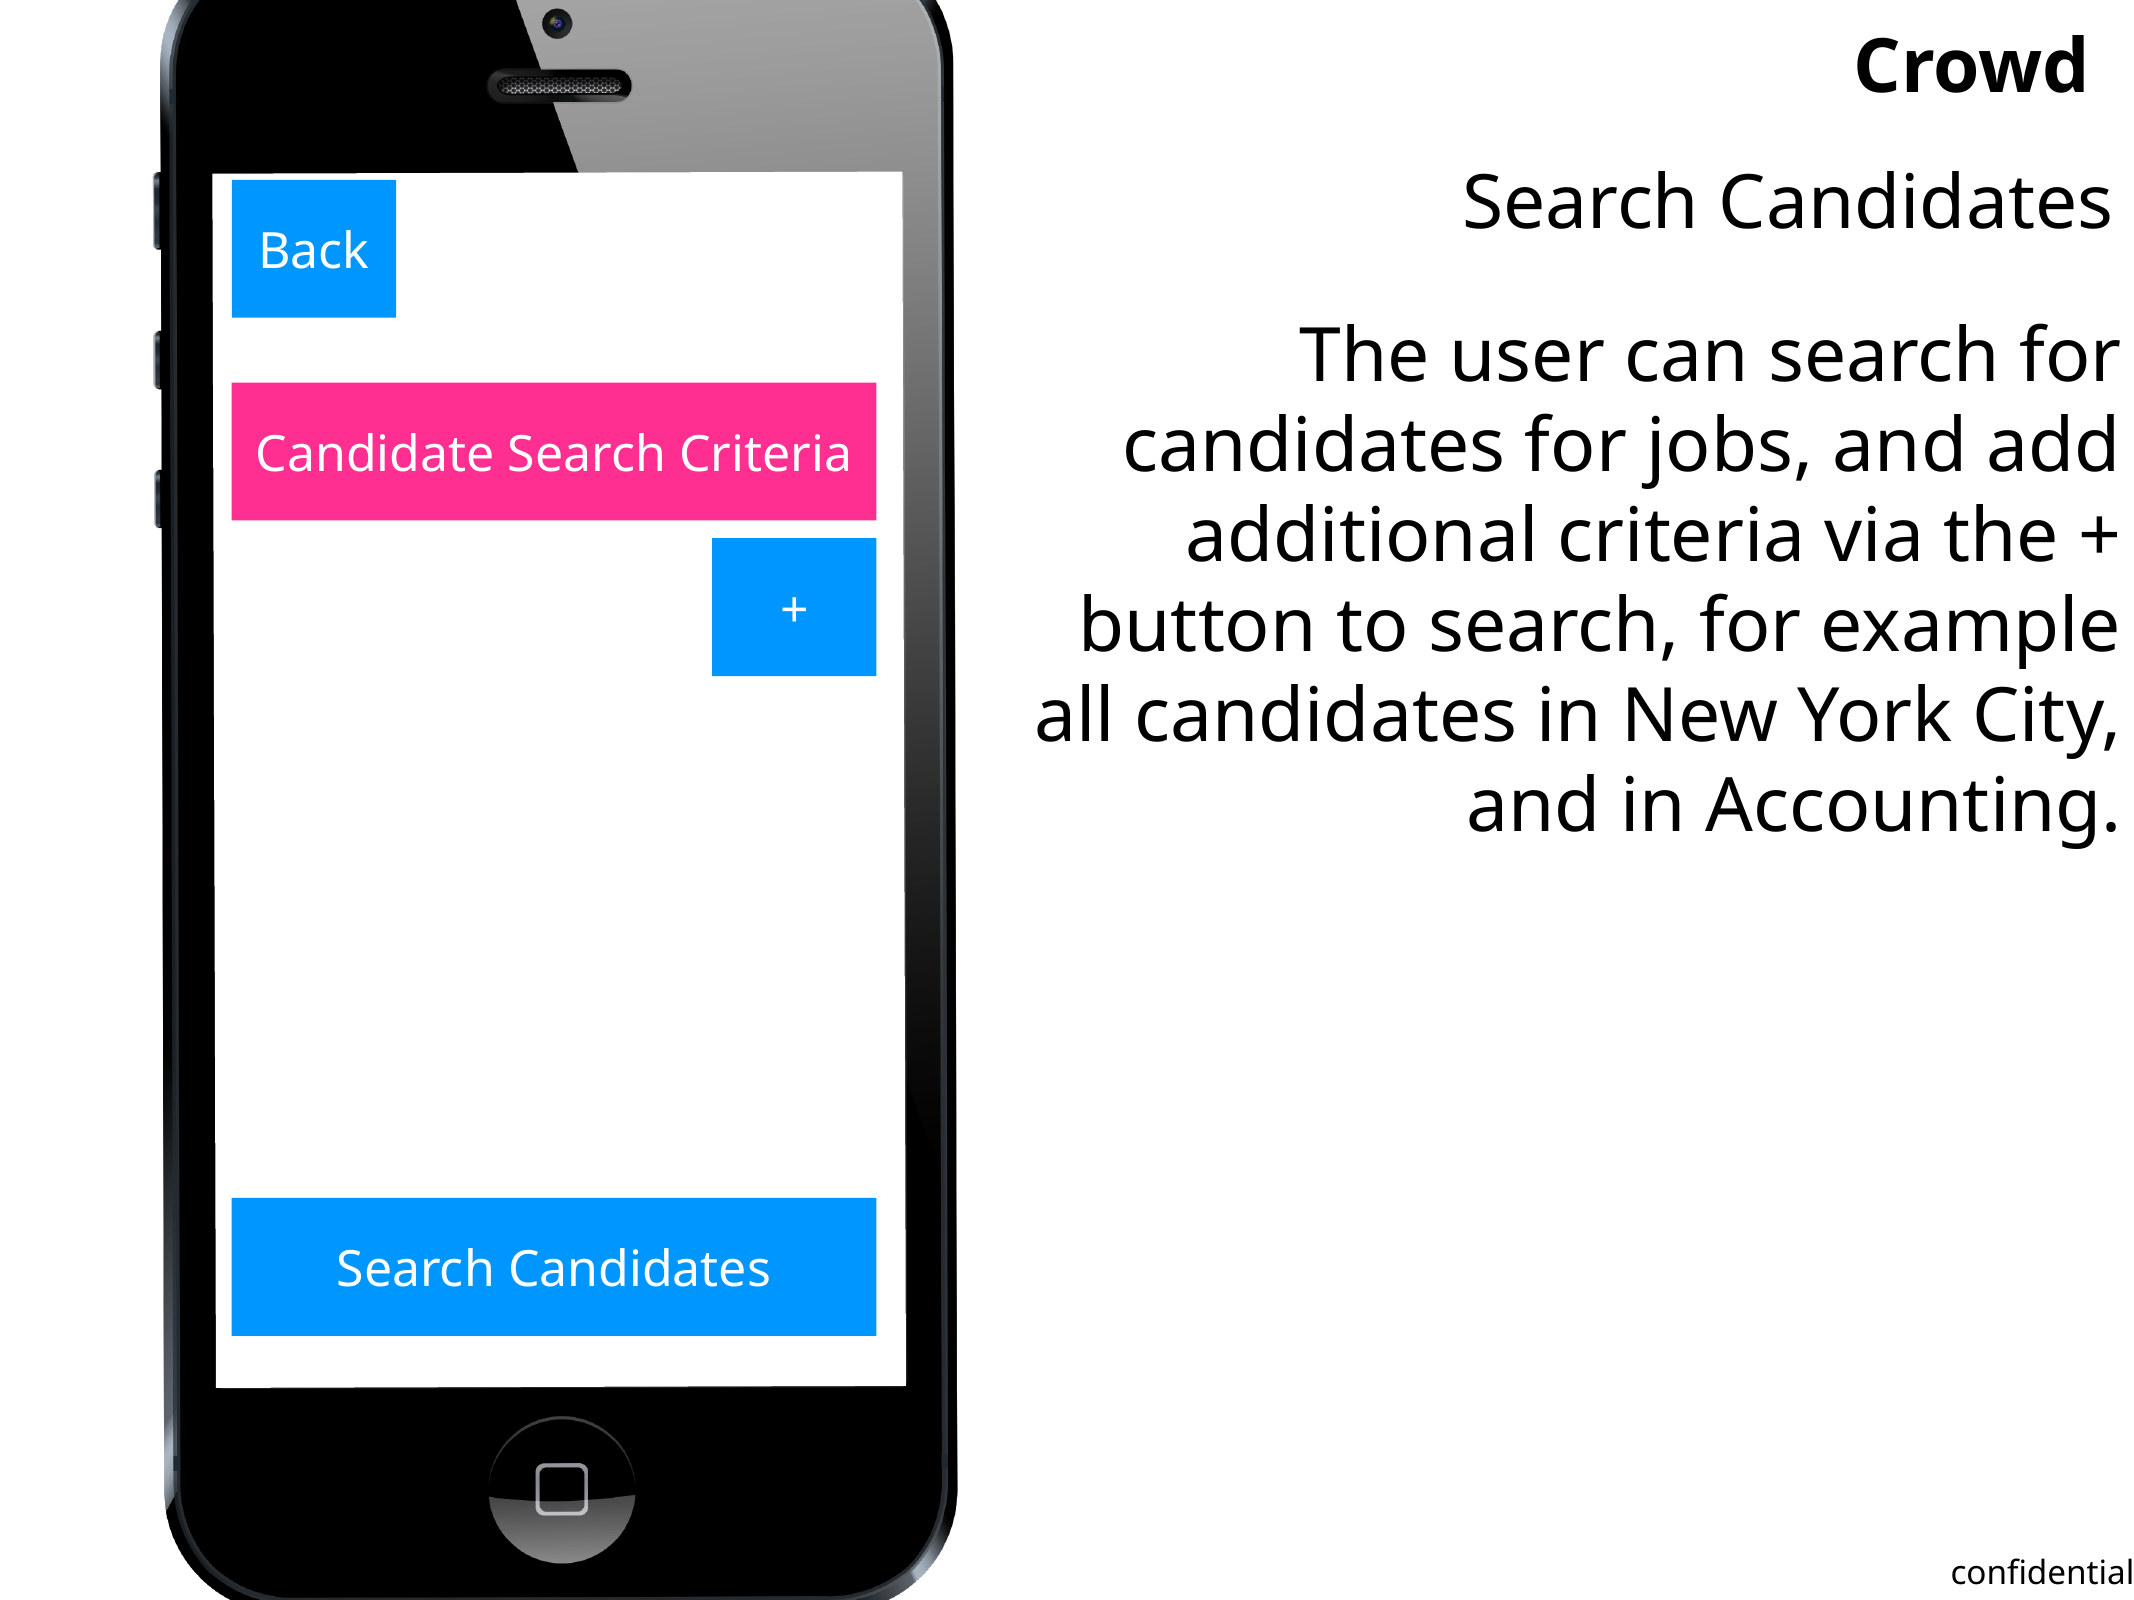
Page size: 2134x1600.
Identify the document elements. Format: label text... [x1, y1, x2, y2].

text_box + [712, 538, 877, 677]
text_box Search Candidates [231, 1197, 877, 1336]
text_box Search Candidates [995, 144, 2122, 252]
text_box Back [231, 179, 397, 318]
picture [95, 0, 1016, 1600]
text_box Candidate Search Criteria [231, 382, 877, 521]
text_box The user can search for candidates for jobs, and add additional criteria via the + button to search, for example all candidates in New York City, and in Accounting. [995, 306, 2122, 847]
